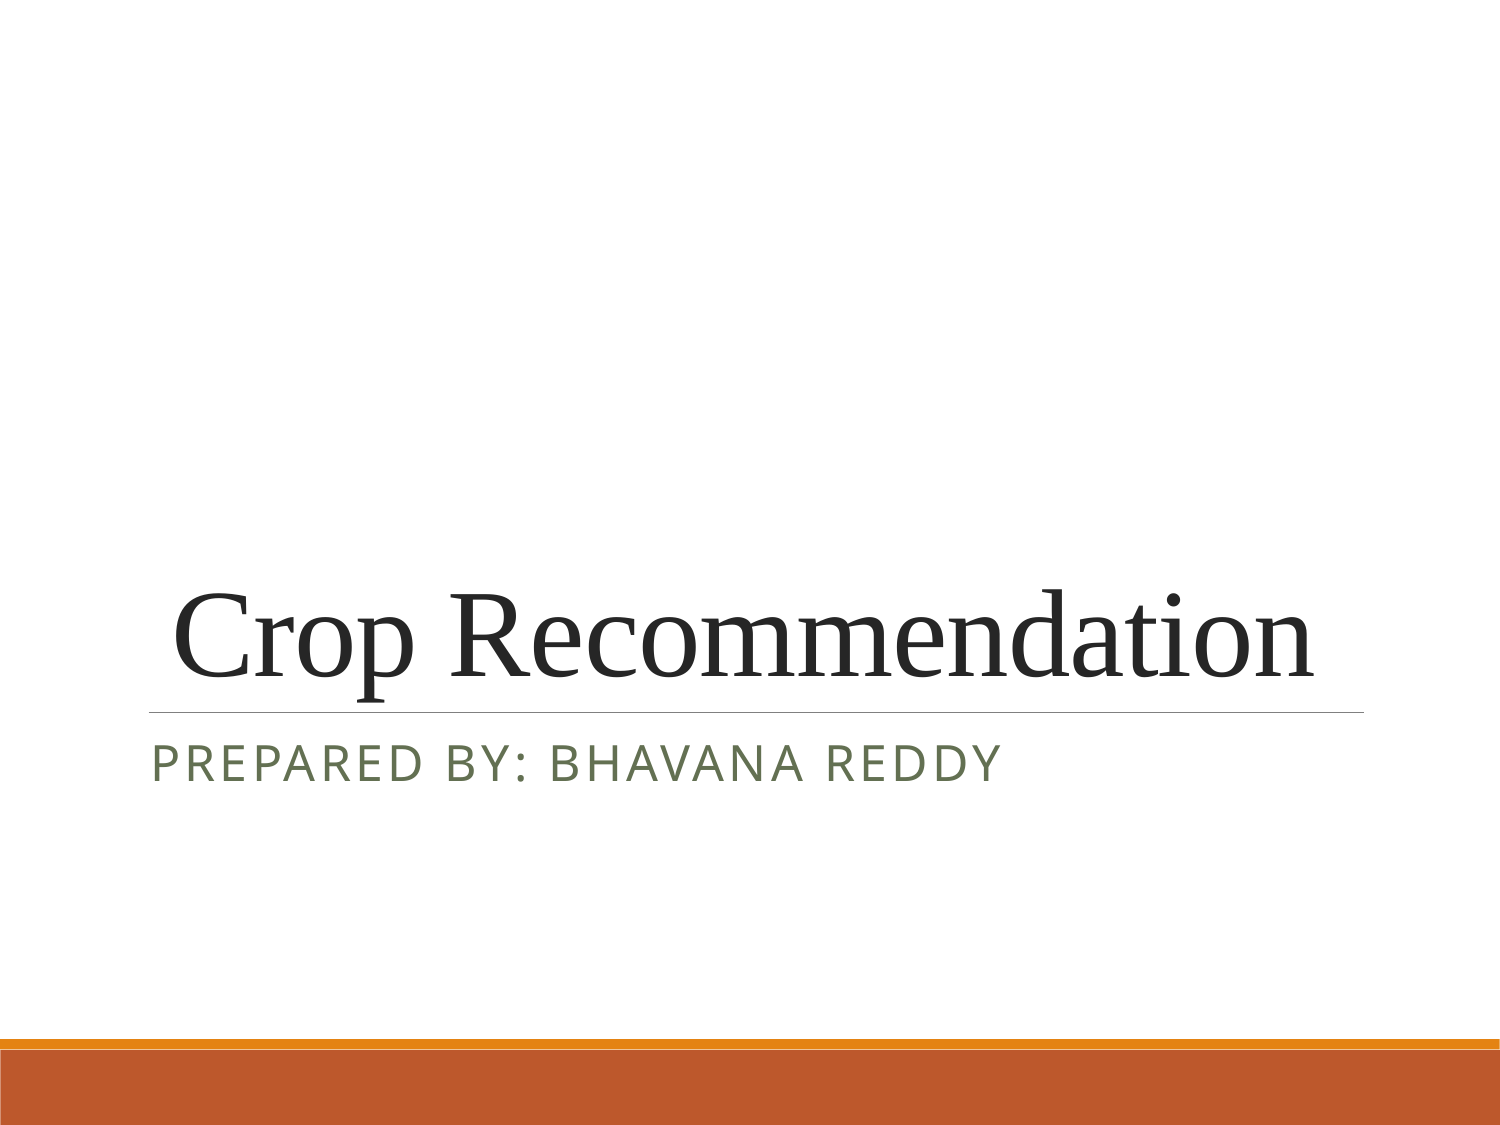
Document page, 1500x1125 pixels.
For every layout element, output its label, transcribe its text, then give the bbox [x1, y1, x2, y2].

title Crop Recommendation [156, 335, 1373, 710]
subtitle Prepared by: Bhavana Reddy [135, 730, 1373, 919]
